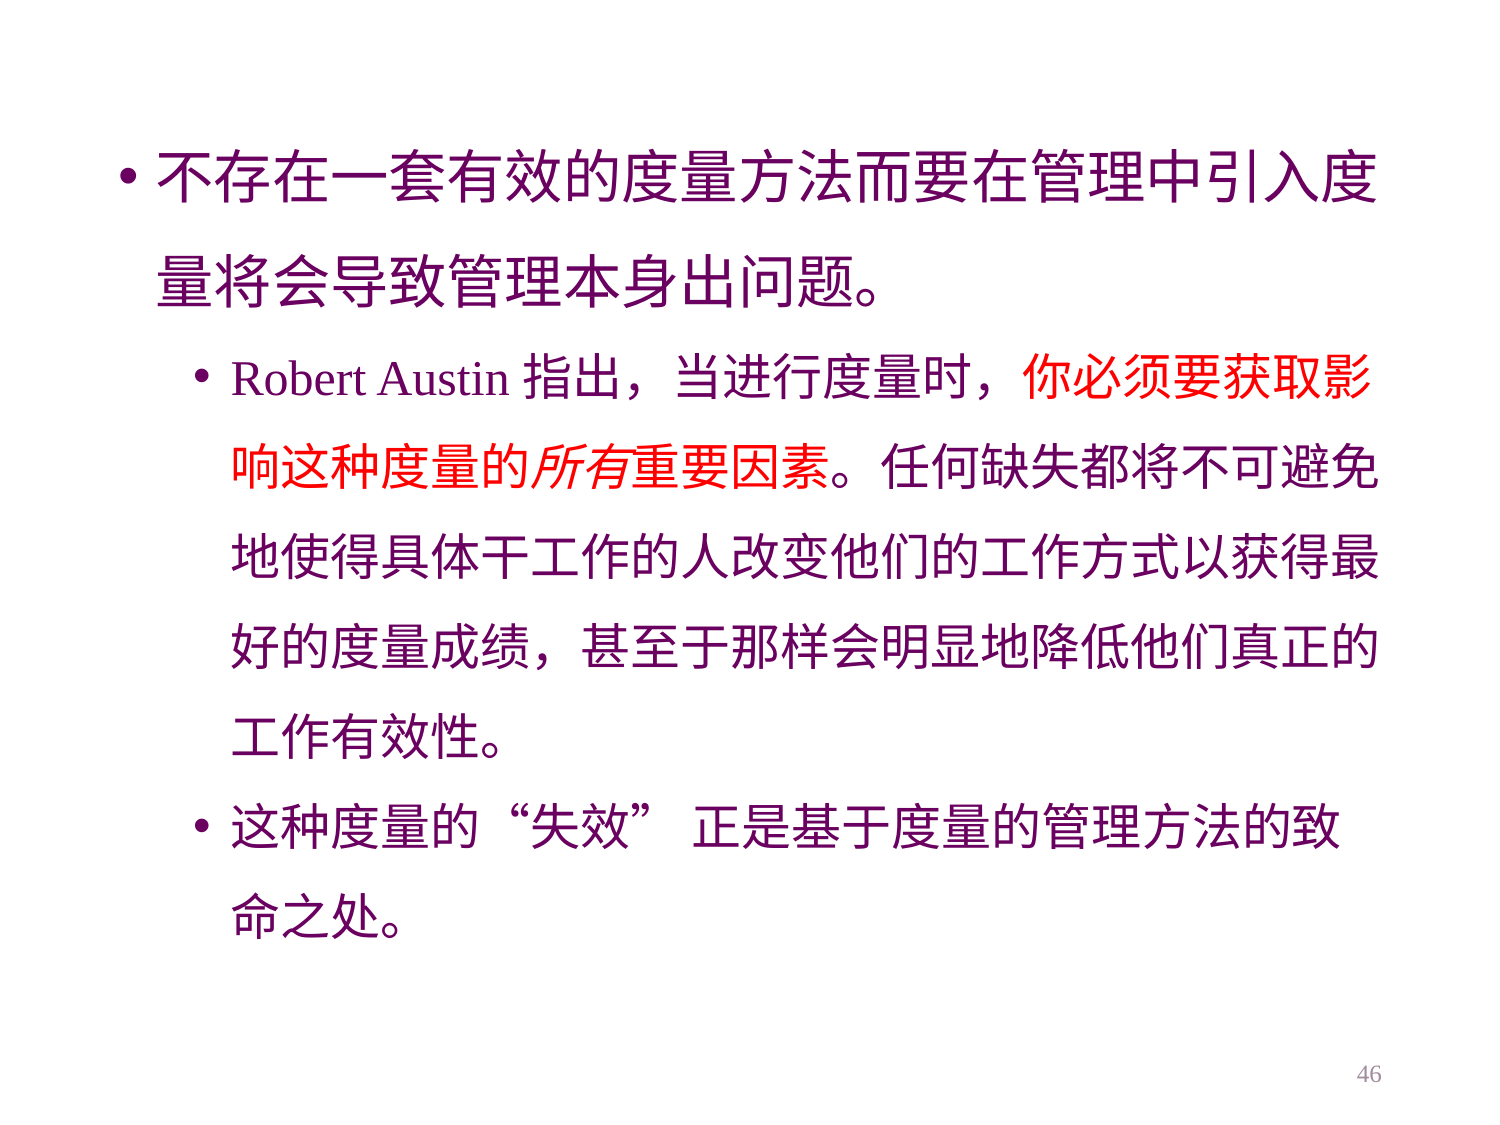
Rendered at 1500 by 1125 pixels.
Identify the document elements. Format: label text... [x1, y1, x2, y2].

list 不存在一套有效的度量方法而要在管理中引入度量将会导致管理本身出问题。 Robert Austin指出，当进行度量时，你必须要获取影响这种度量的所有重要因素。任何缺失都将不可避免地使得具体干工作的人改变他们的工作方式以获得最好的度量成绩，甚至于那样会明显地降低他们真正的工作有效性。 这种度量的“失效” 正是基于度量的管理方法的致命之处。 [103, 97, 1397, 1014]
slide_number 46 [1059, 1042, 1397, 1103]
